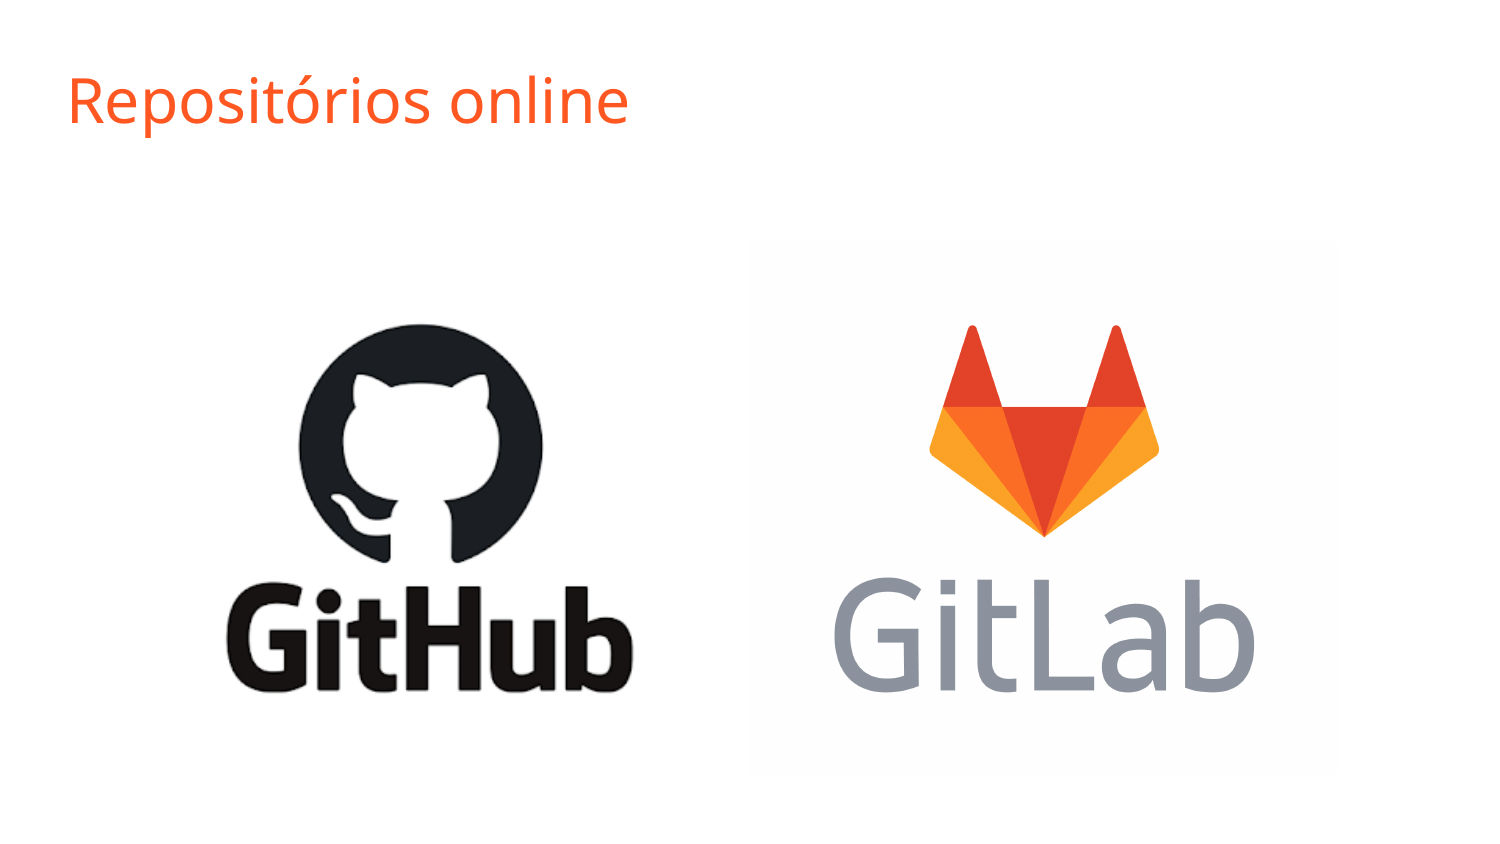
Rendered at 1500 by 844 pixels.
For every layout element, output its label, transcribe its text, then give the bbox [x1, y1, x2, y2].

picture [19, 241, 1338, 775]
title Repositórios online [51, 45, 1449, 178]
